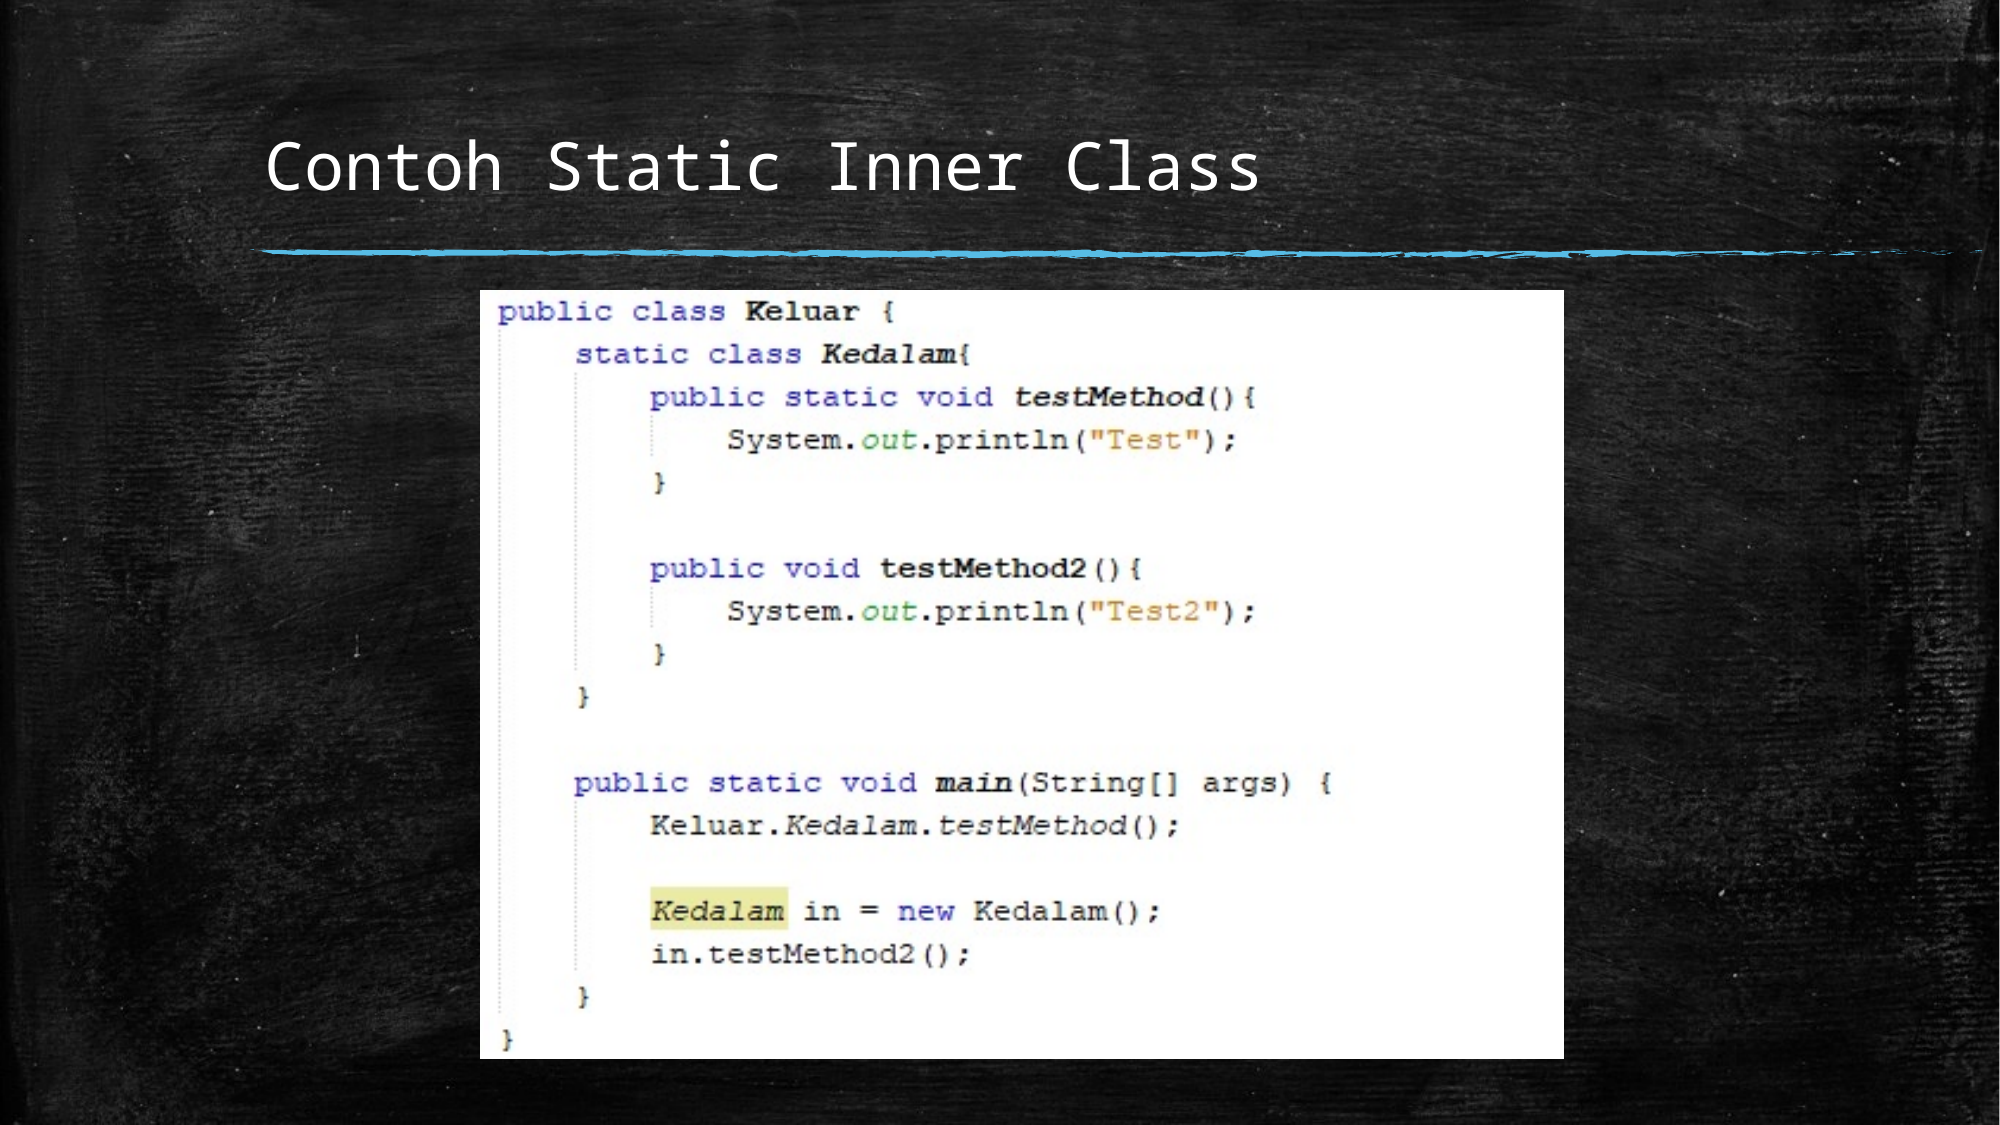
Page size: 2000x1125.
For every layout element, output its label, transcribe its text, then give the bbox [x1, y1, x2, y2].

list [479, 290, 1564, 1059]
title Contoh Static Inner Class [249, 45, 1750, 213]
